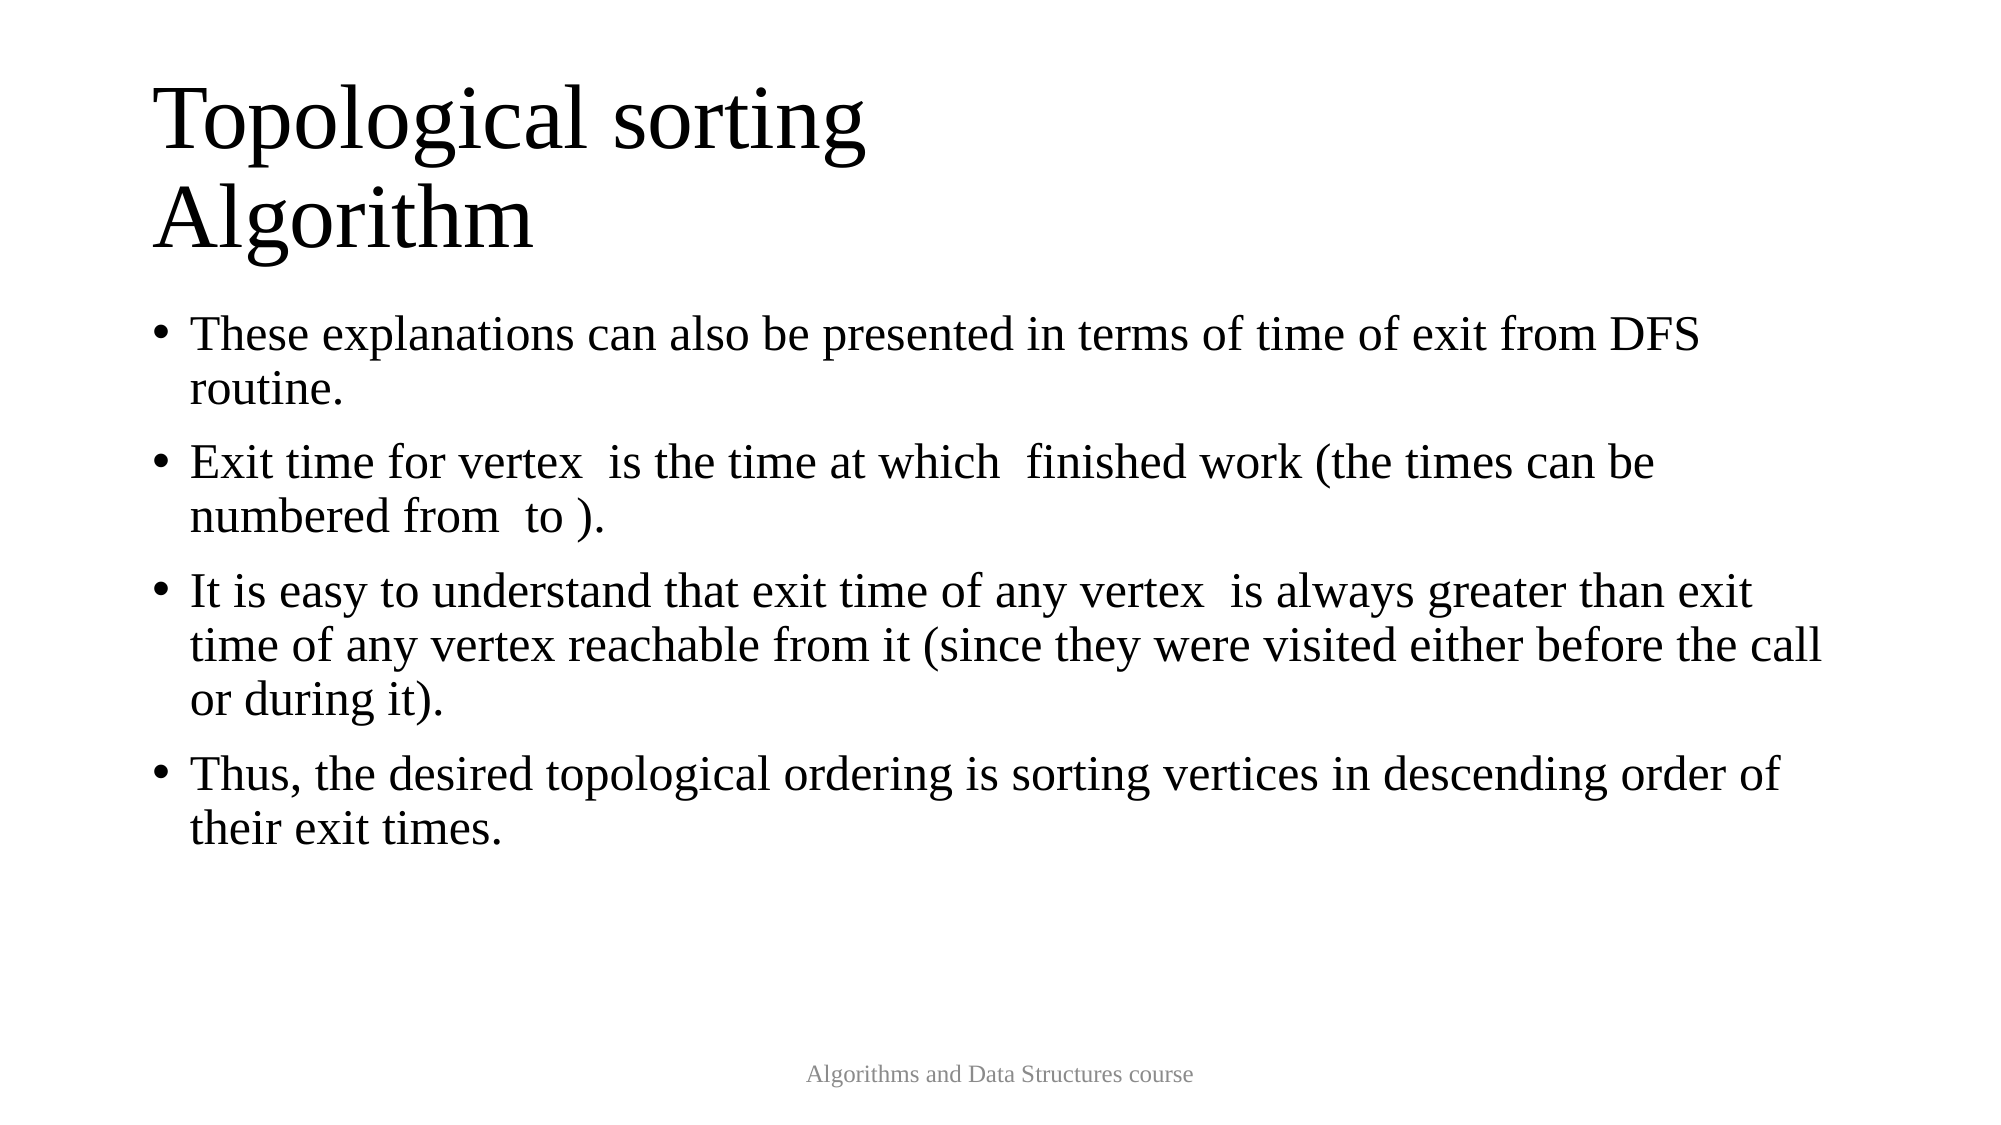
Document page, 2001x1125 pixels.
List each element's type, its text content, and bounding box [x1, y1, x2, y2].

footer Algorithms and Data Structures course [662, 1042, 1338, 1103]
title Topological sorting Algorithm [137, 59, 1863, 278]
